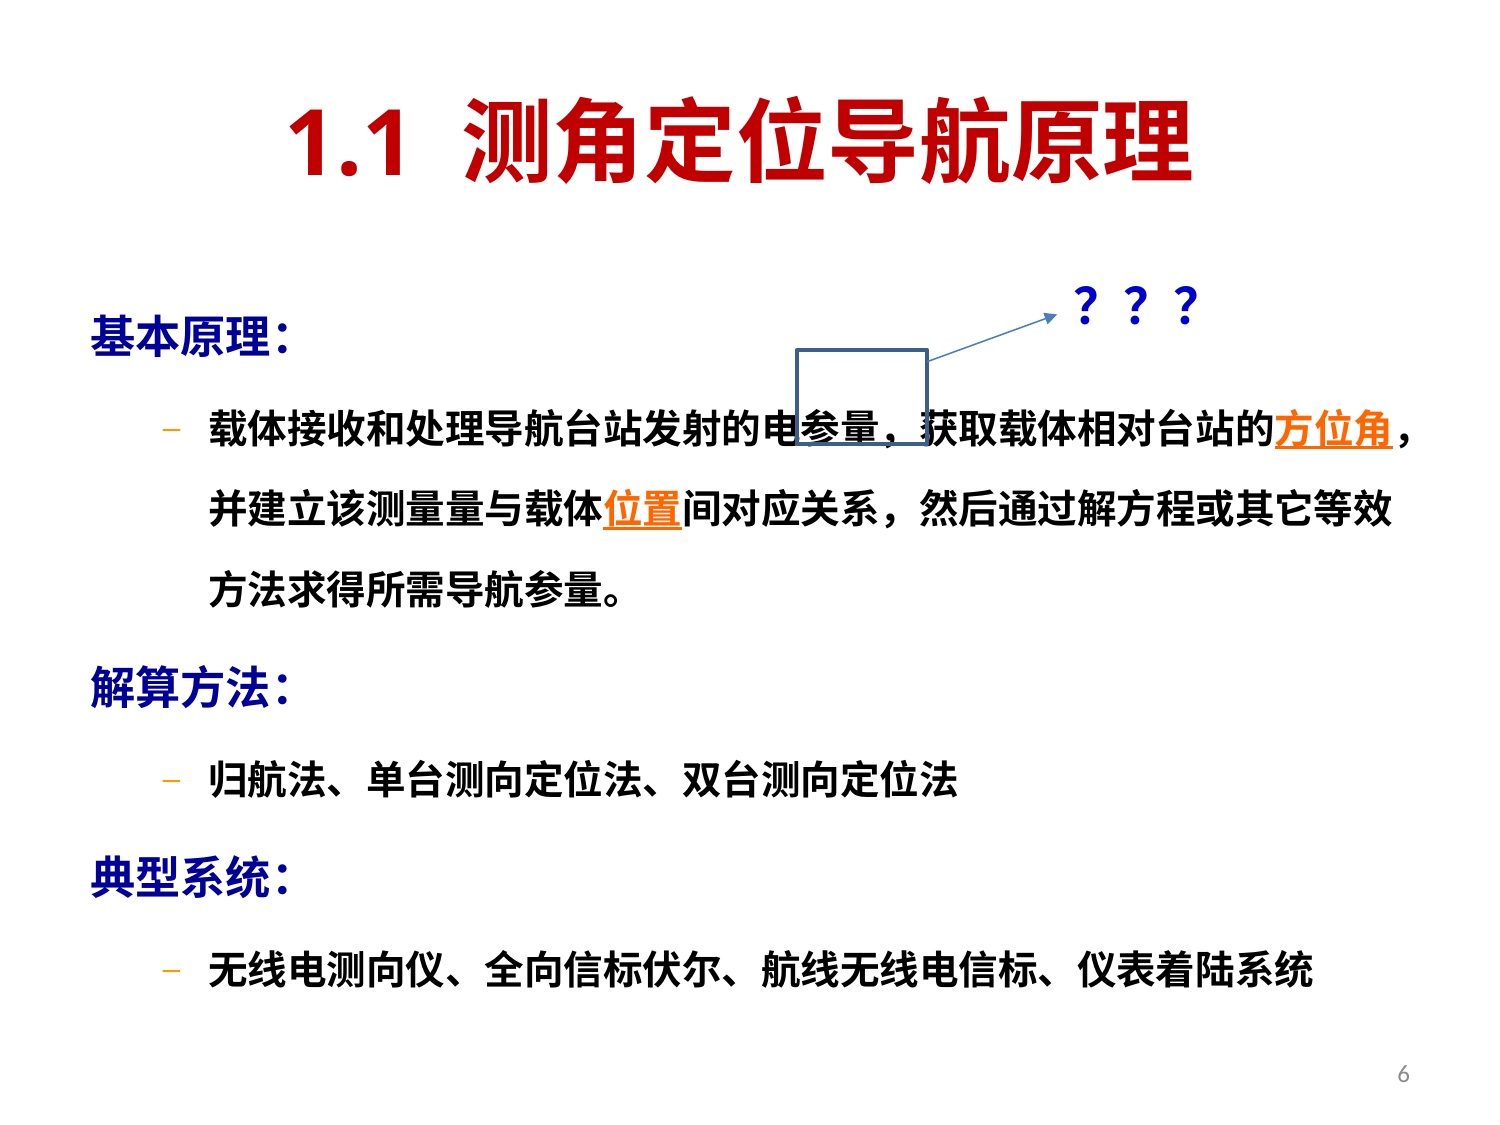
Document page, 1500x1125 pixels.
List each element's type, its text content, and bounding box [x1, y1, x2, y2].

text_box ？？？ [1058, 267, 1239, 342]
title 1.1 测角定位导航原理 [75, 45, 1425, 233]
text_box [926, 314, 1058, 362]
slide_number 6 [1074, 1042, 1425, 1103]
list 基本原理： 载体接收和处理导航台站发射的电参量，获取载体相对台站的方位角，并建立该测量量与载体位置间对应关系，然后通过解方程或其它等效方法求得所需导航参量。 解算方法： 归航法、单台测向定位法、双台测向定位法 典型系统： 无线电测向仪、全向信标伏尔、航线无线电信标、仪表着陆系统 [75, 262, 1425, 1005]
text_box [795, 348, 929, 446]
